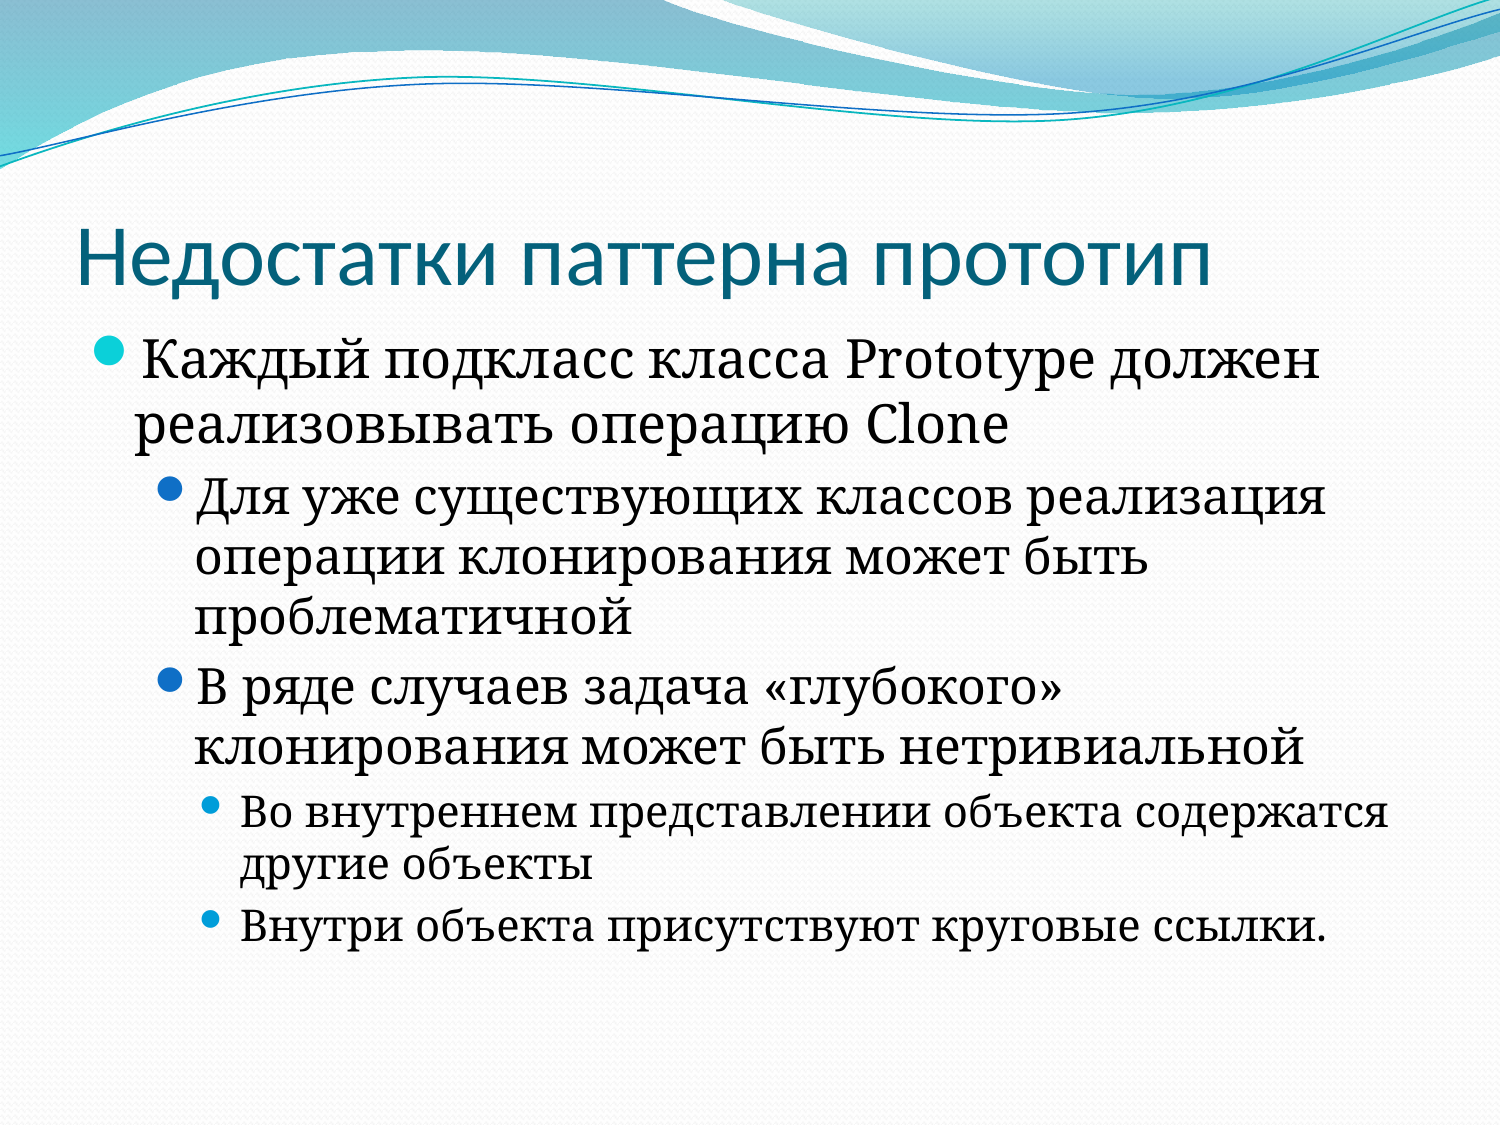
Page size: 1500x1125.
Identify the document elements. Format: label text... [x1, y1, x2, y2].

list Каждый подкласс класса Prototype должен реализовывать операцию Clone Для уже существующих классов реализация операции клонирования может быть проблематичной В ряде случаев задача «глубокого» клонирования может быть нетривиальной Во внутреннем представлении объекта содержатся другие объекты Внутри объекта присутствуют круговые ссылки. [75, 317, 1425, 1038]
title Недостатки паттерна прототип [75, 115, 1425, 303]
